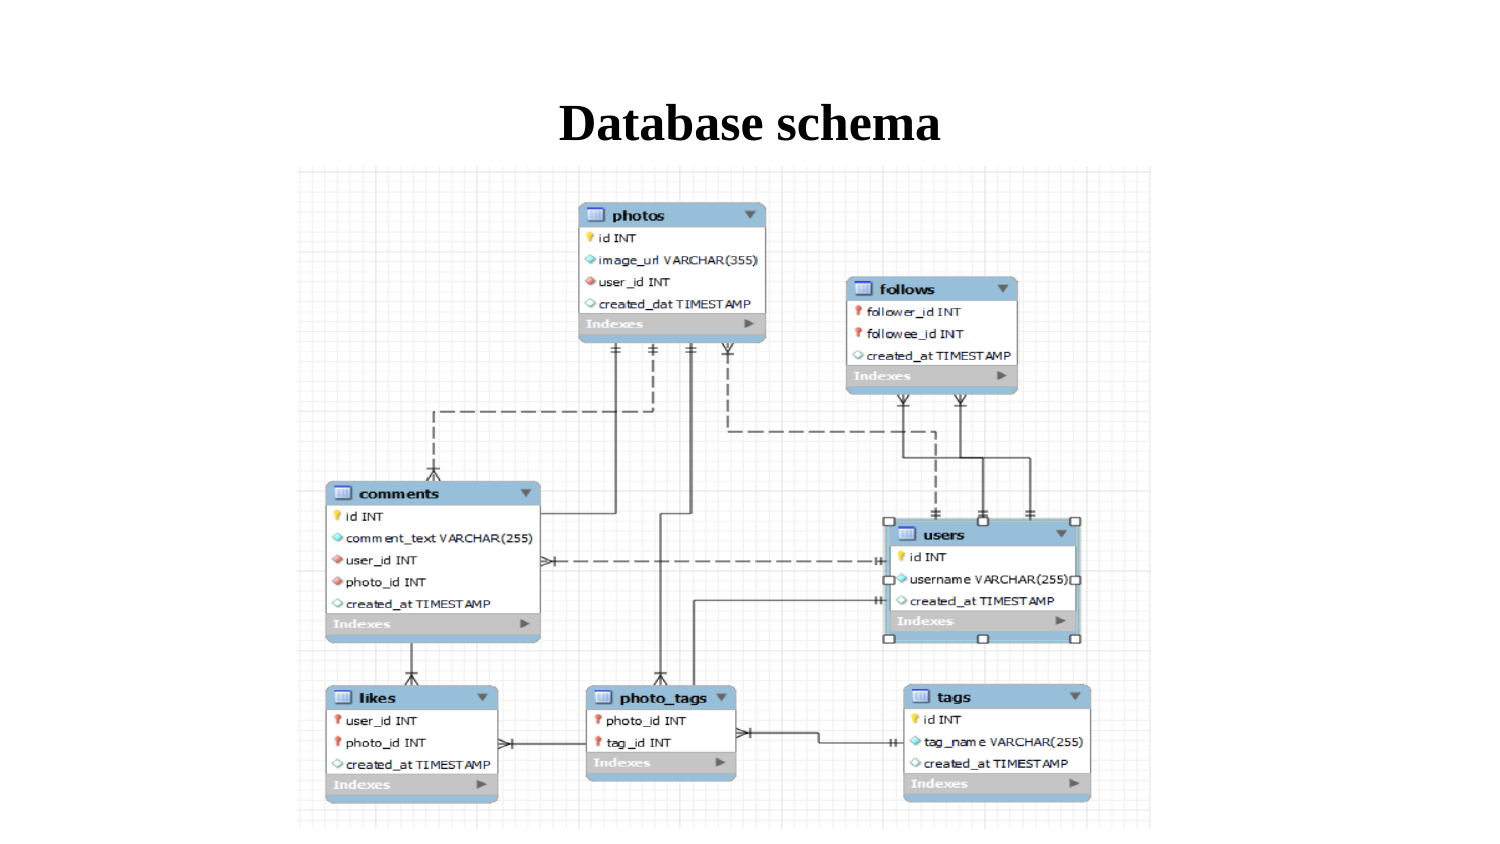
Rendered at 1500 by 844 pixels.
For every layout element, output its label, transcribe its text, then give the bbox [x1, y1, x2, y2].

title Database schema [51, 72, 1449, 167]
picture [296, 166, 1152, 830]
